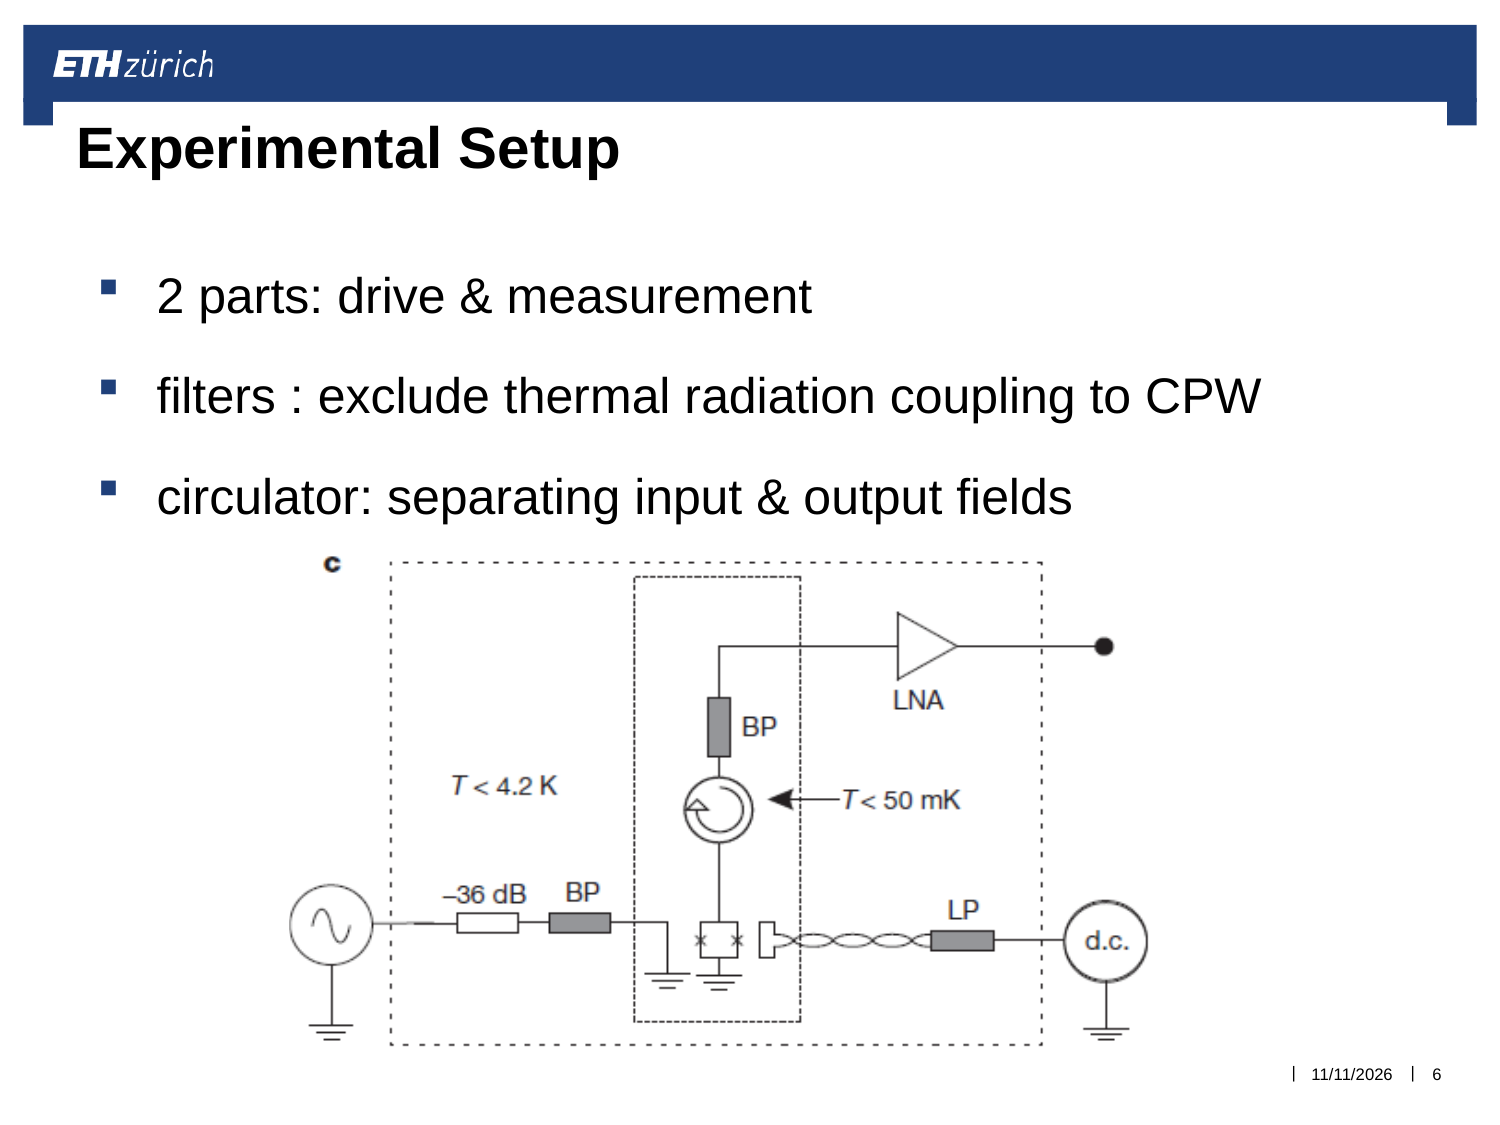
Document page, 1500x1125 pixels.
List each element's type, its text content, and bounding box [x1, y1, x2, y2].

picture [288, 528, 1174, 1065]
title Experimental Setup [53, 101, 1447, 191]
list 2 parts: drive & measurement filters : exclude thermal radiation coupling to CPW circulator: separating input & output fields [74, 216, 1437, 908]
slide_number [1302, 1034, 1403, 1112]
slide_number 6 [1415, 1034, 1459, 1112]
